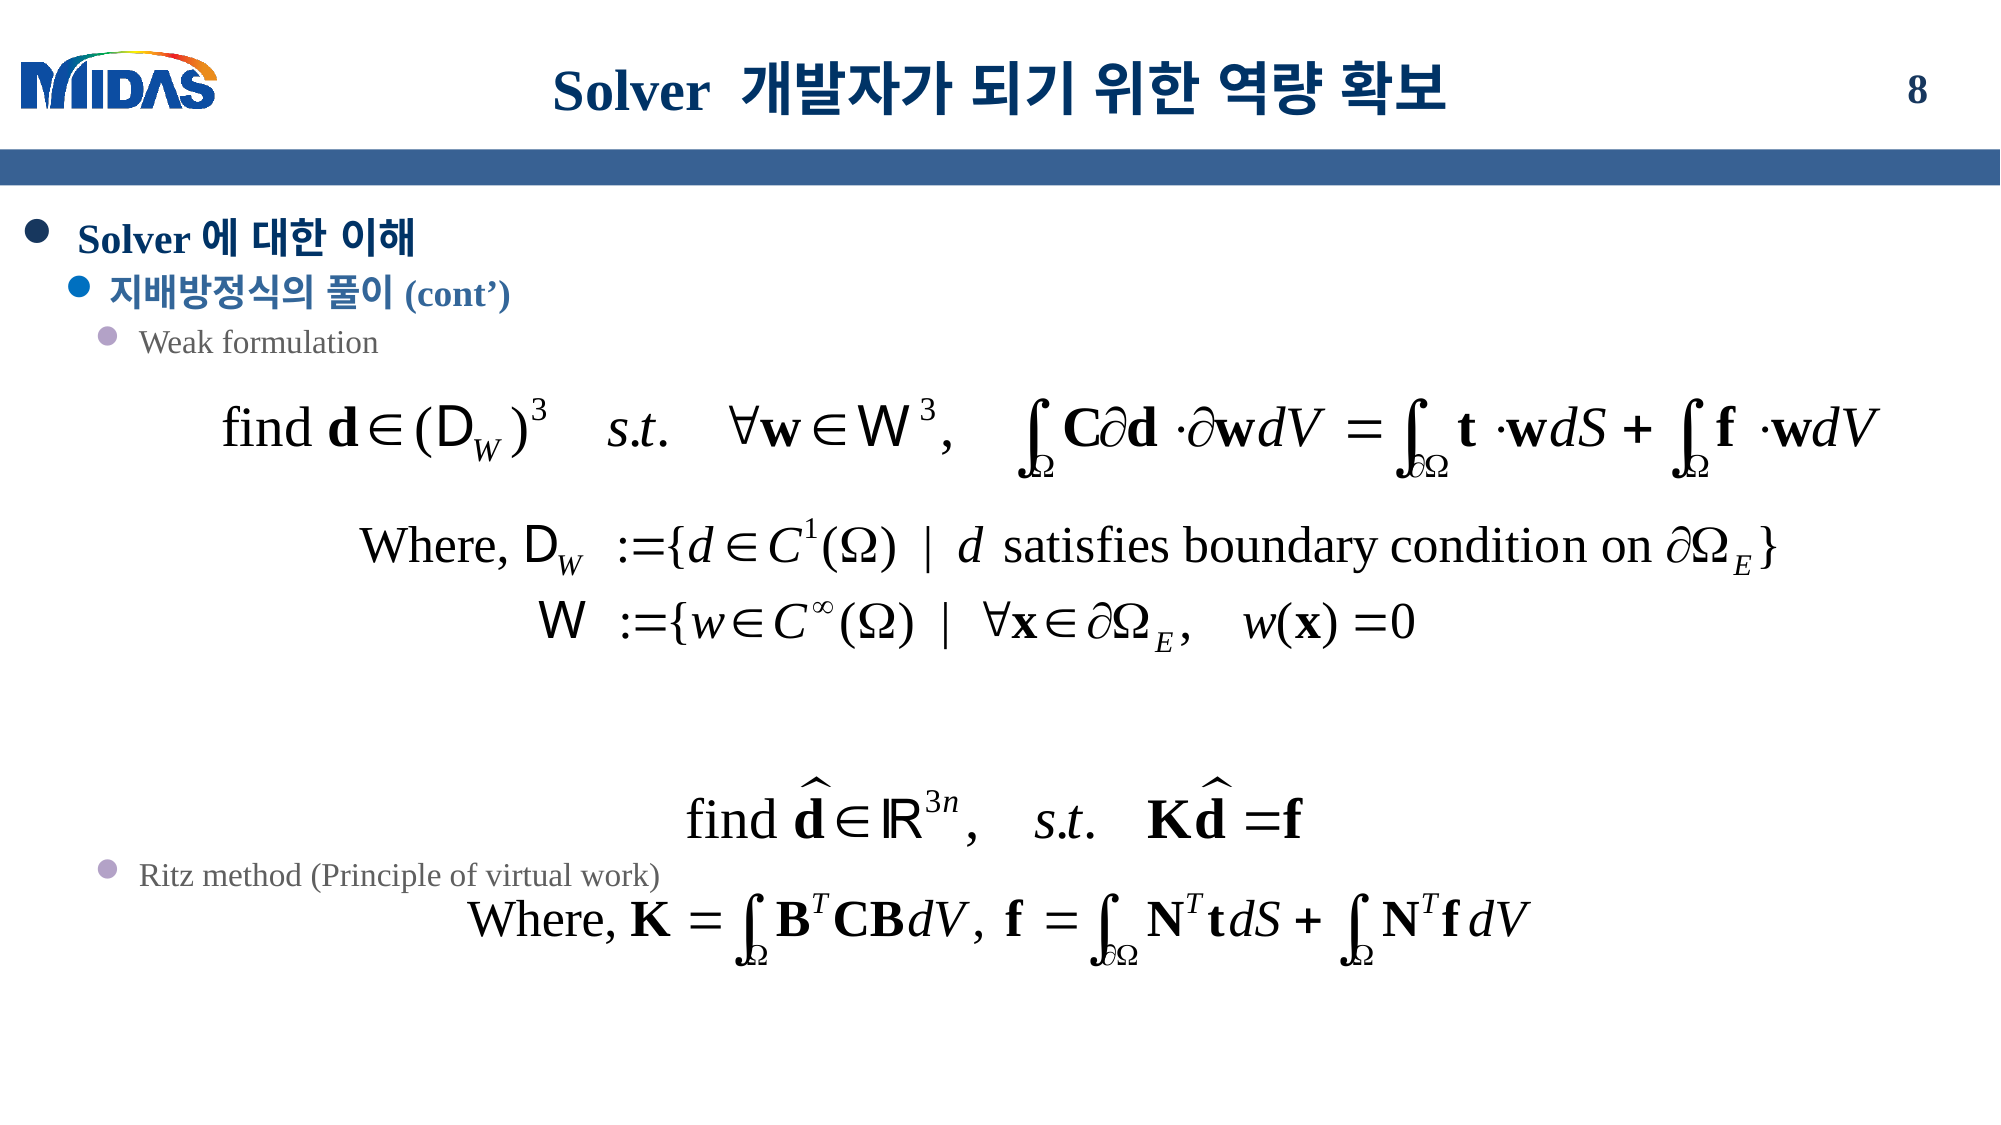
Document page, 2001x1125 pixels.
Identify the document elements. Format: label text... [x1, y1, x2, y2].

picture [21, 51, 217, 109]
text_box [213, 379, 1892, 490]
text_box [350, 505, 1785, 589]
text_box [677, 766, 1323, 863]
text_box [530, 582, 1428, 666]
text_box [458, 875, 1542, 976]
slide_number 8 [1852, 42, 1984, 132]
title Solver 개발자가 되기 위한 역량 확보 [236, 42, 1764, 132]
list Solver에 대한 이해 지배방정식의 풀이(cont’) Weak formulation Ritz method (Principle of virtual work) [6, 203, 1984, 1114]
